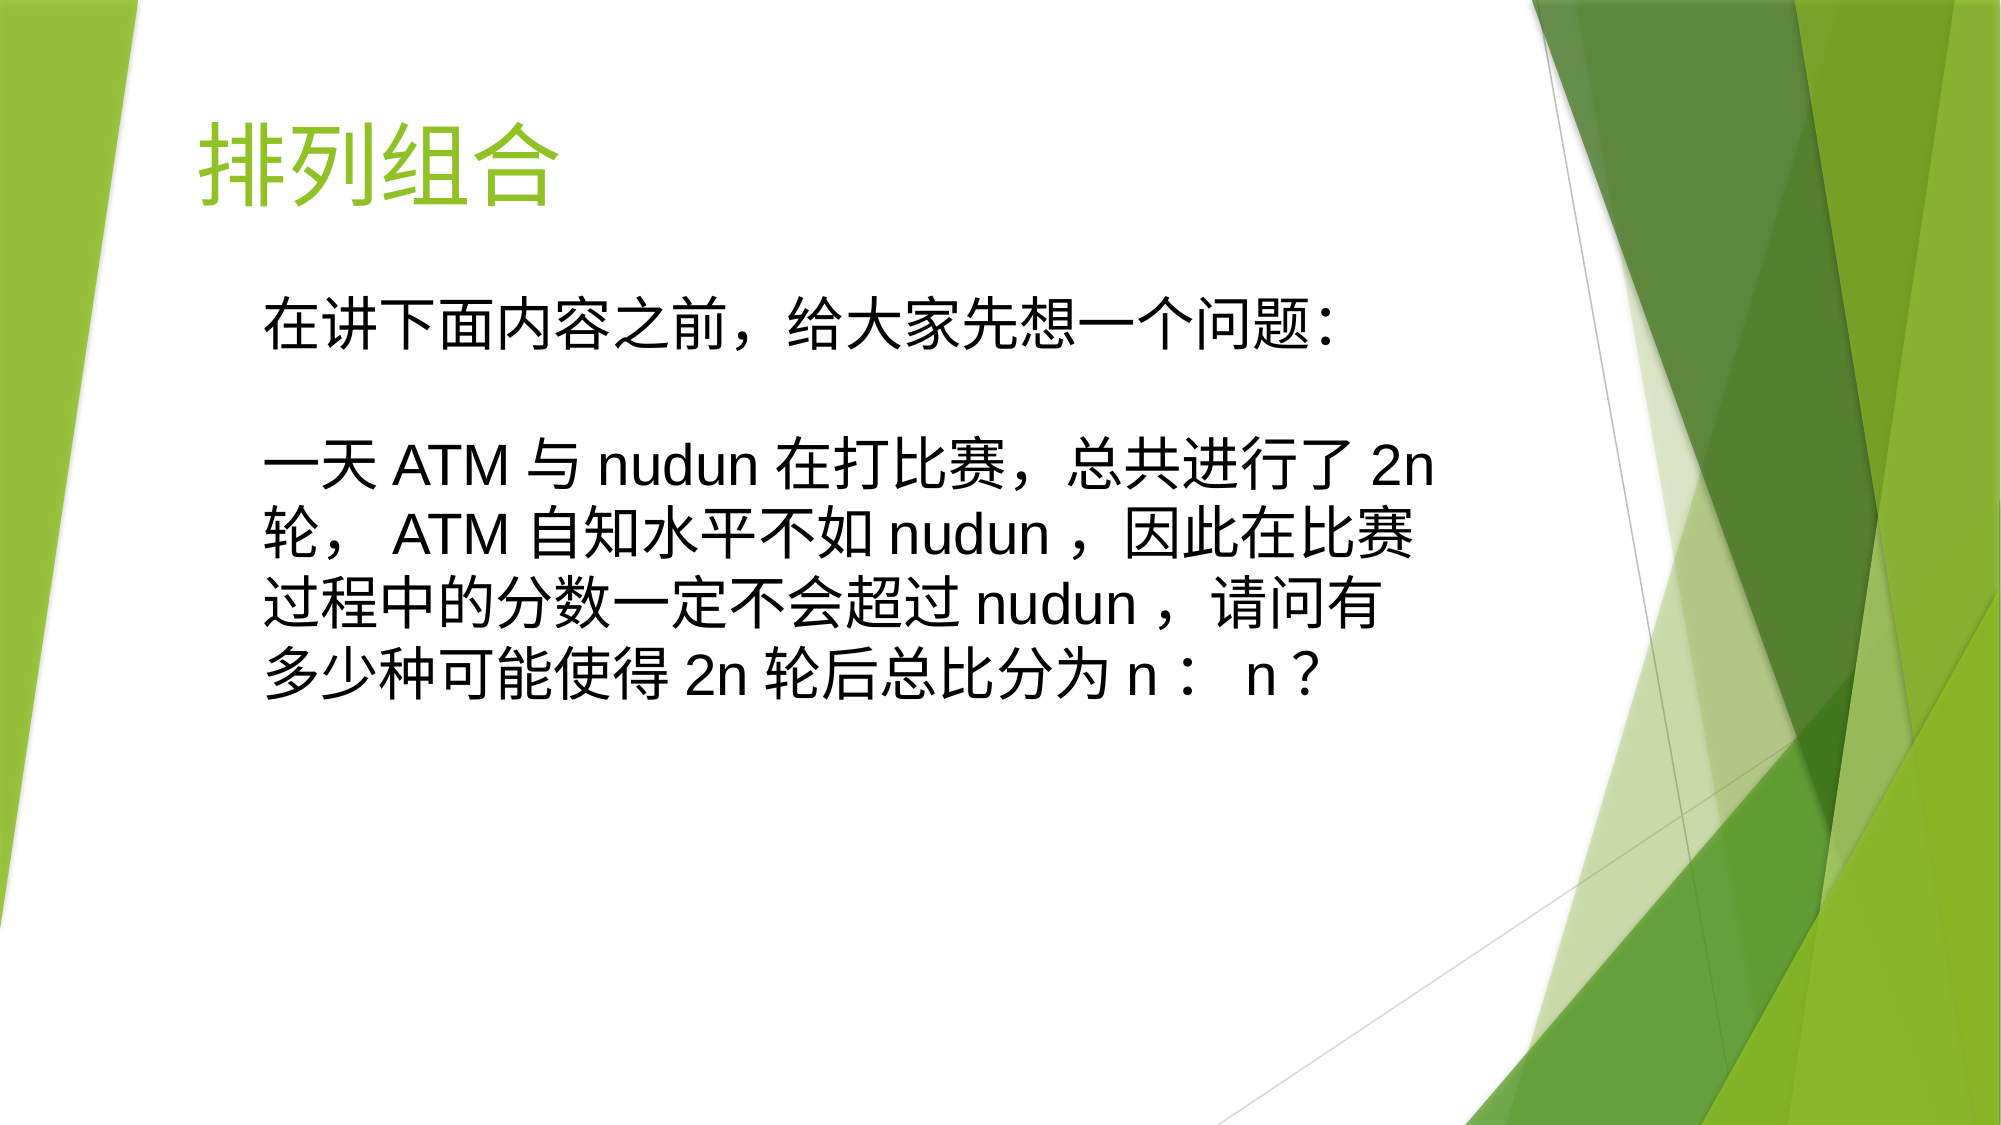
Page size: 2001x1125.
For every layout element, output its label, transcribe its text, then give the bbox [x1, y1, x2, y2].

title 排列组合 [33, 56, 578, 226]
text_box 在讲下面内容之前，给大家先想一个问题： 一天ATM与nudun在打比赛，总共进行了2n轮，ATM自知水平不如nudun，因此在比赛过程中的分数一定不会超过nudun，请问有多少种可能使得2n轮后总比分为n：n？ [247, 279, 1457, 714]
